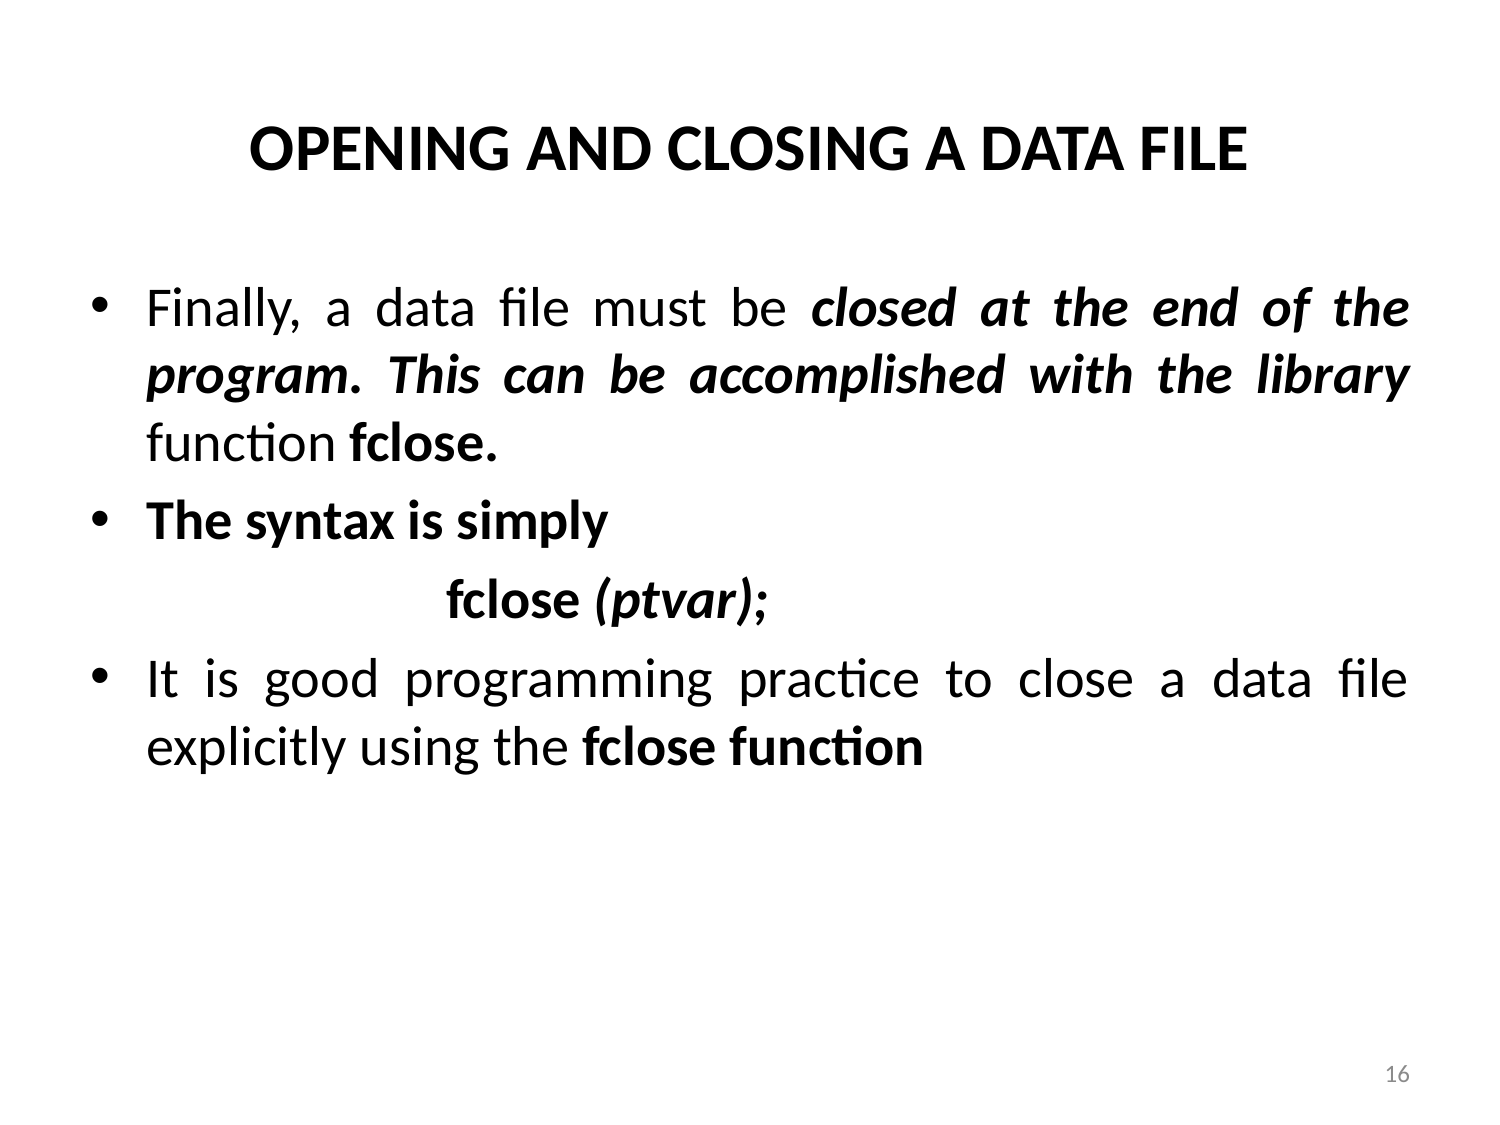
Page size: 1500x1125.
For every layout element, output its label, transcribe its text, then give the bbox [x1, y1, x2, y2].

list Finally, a data file must be closed at the end of the program. This can be accomplished with the library function fclose. The syntax is simply fclose (ptvar); It is good programming practice to close a data file explicitly using the fclose function [75, 262, 1425, 1005]
slide_number 16 [1074, 1042, 1425, 1103]
title OPENING AND CLOSING A DATA FILE [75, 50, 1425, 238]
